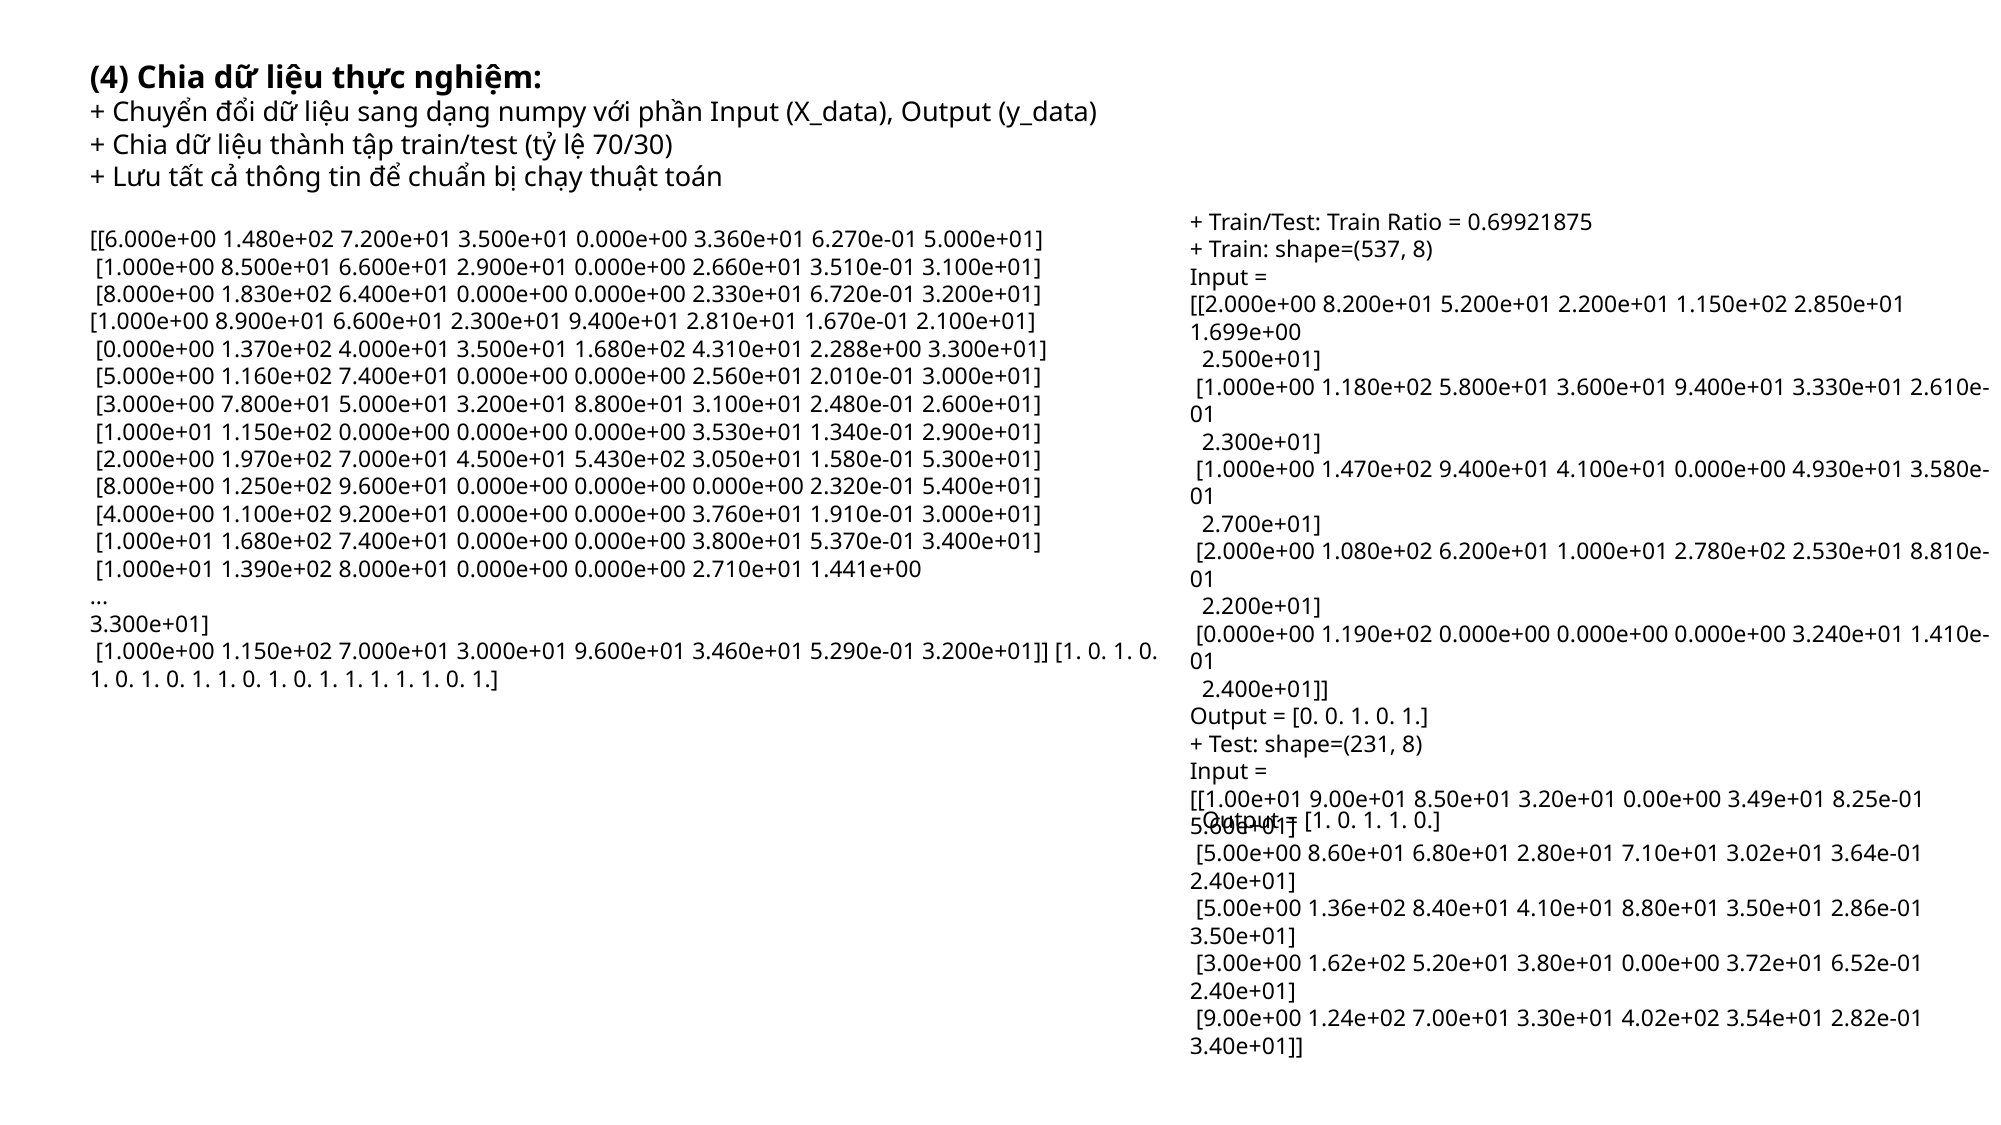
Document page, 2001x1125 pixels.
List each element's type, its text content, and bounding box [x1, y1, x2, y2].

text_box (4) Chia dữ liệu thực nghiệm: + Chuyển đổi dữ liệu sang dạng numpy với phần Input (X_data), Output (y_data) + Chia dữ liệu thành tập train/test (tỷ lệ 70/30) + Lưu tất cả thông tin để chuẩn bị chạy thuật toán [[6.000e+00 1.480e+02 7.200e+01 3.500e+01 0.000e+00 3.360e+01 6.270e-01 5.000e+01] [1.000e+00 8.500e+01 6.600e+01 2.900e+01 0.000e+00 2.660e+01 3.510e-01 3.100e+01] [8.000e+00 1.830e+02 6.400e+01 0.000e+00 0.000e+00 2.330e+01 6.720e-01 3.200e+01] [1.000e+00 8.900e+01 6.600e+01 2.300e+01 9.400e+01 2.810e+01 1.670e-01 2.100e+01] [0.000e+00 1.370e+02 4.000e+01 3.500e+01 1.680e+02 4.310e+01 2.288e+00 3.300e+01] [5.000e+00 1.160e+02 7.400e+01 0.000e+00 0.000e+00 2.560e+01 2.010e-01 3.000e+01] [3.000e+00 7.800e+01 5.000e+01 3.200e+01 8.800e+01 3.100e+01 2.480e-01 2.600e+01] [1.000e+01 1.150e+02 0.000e+00 0.000e+00 0.000e+00 3.530e+01 1.340e-01 2.900e+01] [2.000e+00 1.970e+02 7.000e+01 4.500e+01 5.430e+02 3.050e+01 1.580e-01 5.300e+01] [8.000e+00 1.250e+02 9.600e+01 0.000e+00 0.000e+00 0.000e+00 2.320e-01 5.400e+01] [4.000e+00 1.100e+02 9.200e+01 0.000e+00 0.000e+00 3.760e+01 1.910e-01 3.000e+01] [1.000e+01 1.680e+02 7.400e+01 0.000e+00 0.000e+00 3.800e+01 5.370e-01 3.400e+01] [1.000e+01 1.390e+02 8.000e+01 0.000e+00 0.000e+00 2.710e+01 1.441e+00 ... 3.300e+01] [1.000e+00 1.150e+02 7.000e+01 3.000e+01 9.600e+01 3.460e+01 5.290e-01 3.200e+01]] [1. 0. 1. 0. 1. 0. 1. 0. 1. 1. 0. 1. 0. 1. 1. 1. 1. 1. 0. 1.] [74, 50, 1188, 699]
text_box Output = [1. 0. 1. 1. 0.] [1187, 798, 1483, 841]
text_box + Train/Test: Train Ratio = 0.69921875 + Train: shape=(537, 8) Input = [[2.000e+00 8.200e+01 5.200e+01 2.200e+01 1.150e+02 2.850e+01 1.699e+00 2.500e+01] [1.000e+00 1.180e+02 5.800e+01 3.600e+01 9.400e+01 3.330e+01 2.610e-01 2.300e+01] [1.000e+00 1.470e+02 9.400e+01 4.100e+01 0.000e+00 4.930e+01 3.580e-01 2.700e+01] [2.000e+00 1.080e+02 6.200e+01 1.000e+01 2.780e+02 2.530e+01 8.810e-01 2.200e+01] [0.000e+00 1.190e+02 0.000e+00 0.000e+00 0.000e+00 3.240e+01 1.410e-01 2.400e+01]] Output = [0. 0. 1. 0. 1.] + Test: shape=(231, 8) Input = [[1.00e+01 9.00e+01 8.50e+01 3.20e+01 0.00e+00 3.49e+01 8.25e-01 5.60e+01] [5.00e+00 8.60e+01 6.80e+01 2.80e+01 7.10e+01 3.02e+01 3.64e-01 2.40e+01] [5.00e+00 1.36e+02 8.40e+01 4.10e+01 8.80e+01 3.50e+01 2.86e-01 3.50e+01] [3.00e+00 1.62e+02 5.20e+01 3.80e+01 0.00e+00 3.72e+01 6.52e-01 2.40e+01] [9.00e+00 1.24e+02 7.00e+01 3.30e+01 4.02e+02 3.54e+01 2.82e-01 3.40e+01]] [1175, 200, 2000, 1067]
